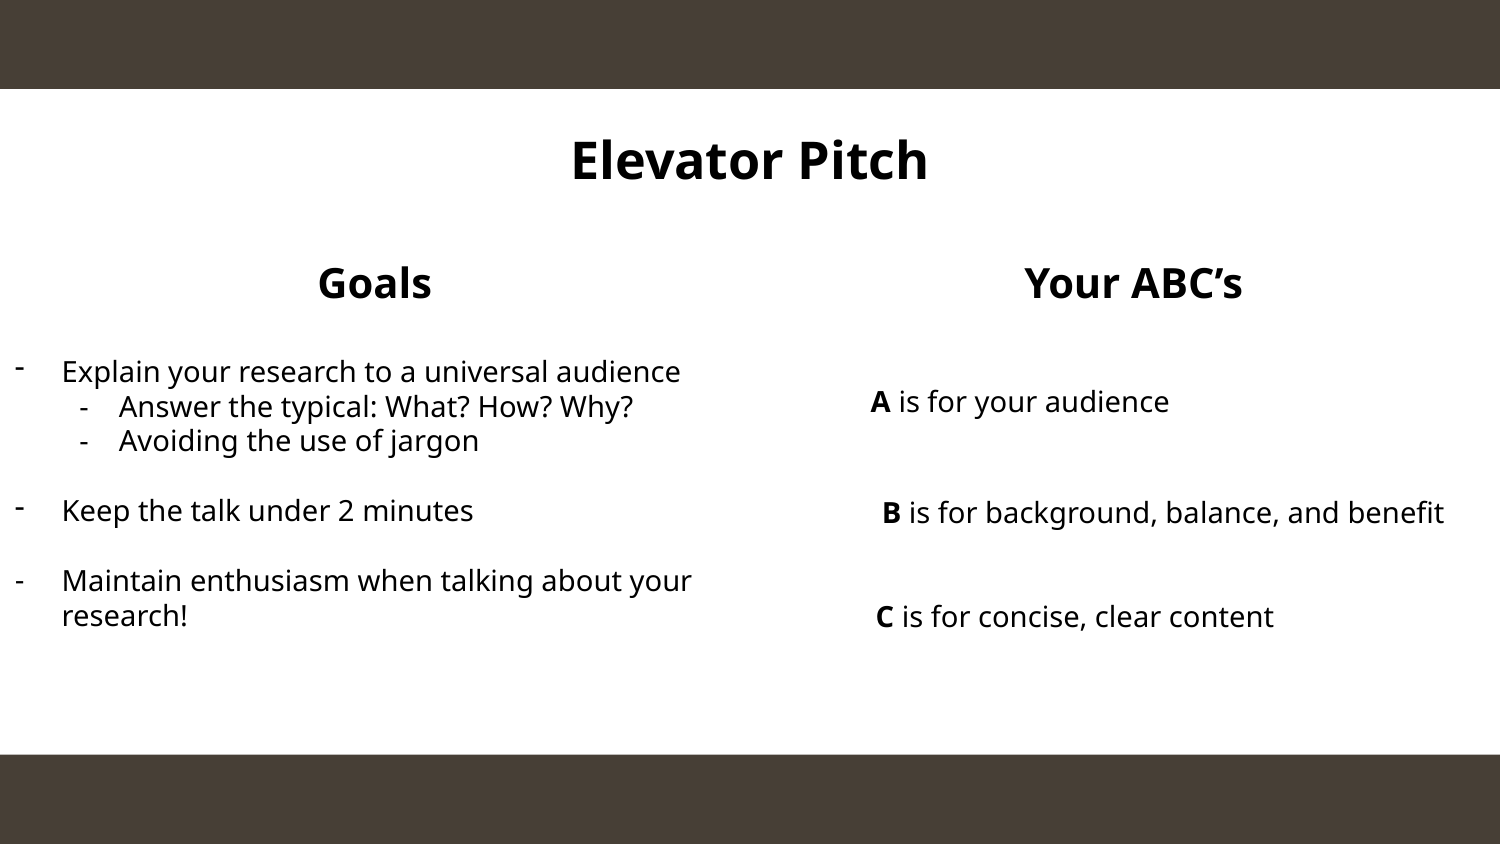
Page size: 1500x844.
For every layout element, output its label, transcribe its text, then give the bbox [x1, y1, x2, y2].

text_box C is for concise, clear content [860, 590, 1290, 641]
text_box Explain your research to a universal audience - Answer the typical: What? How? Why? - Avoiding the use of jargon Keep the talk under 2 minutes Maintain enthusiasm when talking about your research! [0, 345, 750, 675]
title Elevator Pitch [116, 112, 1383, 203]
text_box B is for background, balance, and benefit [867, 486, 1460, 537]
text_box Goals [302, 249, 448, 314]
text_box Your ABC’s [1009, 249, 1259, 314]
text_box A is for your audience [855, 375, 1185, 426]
